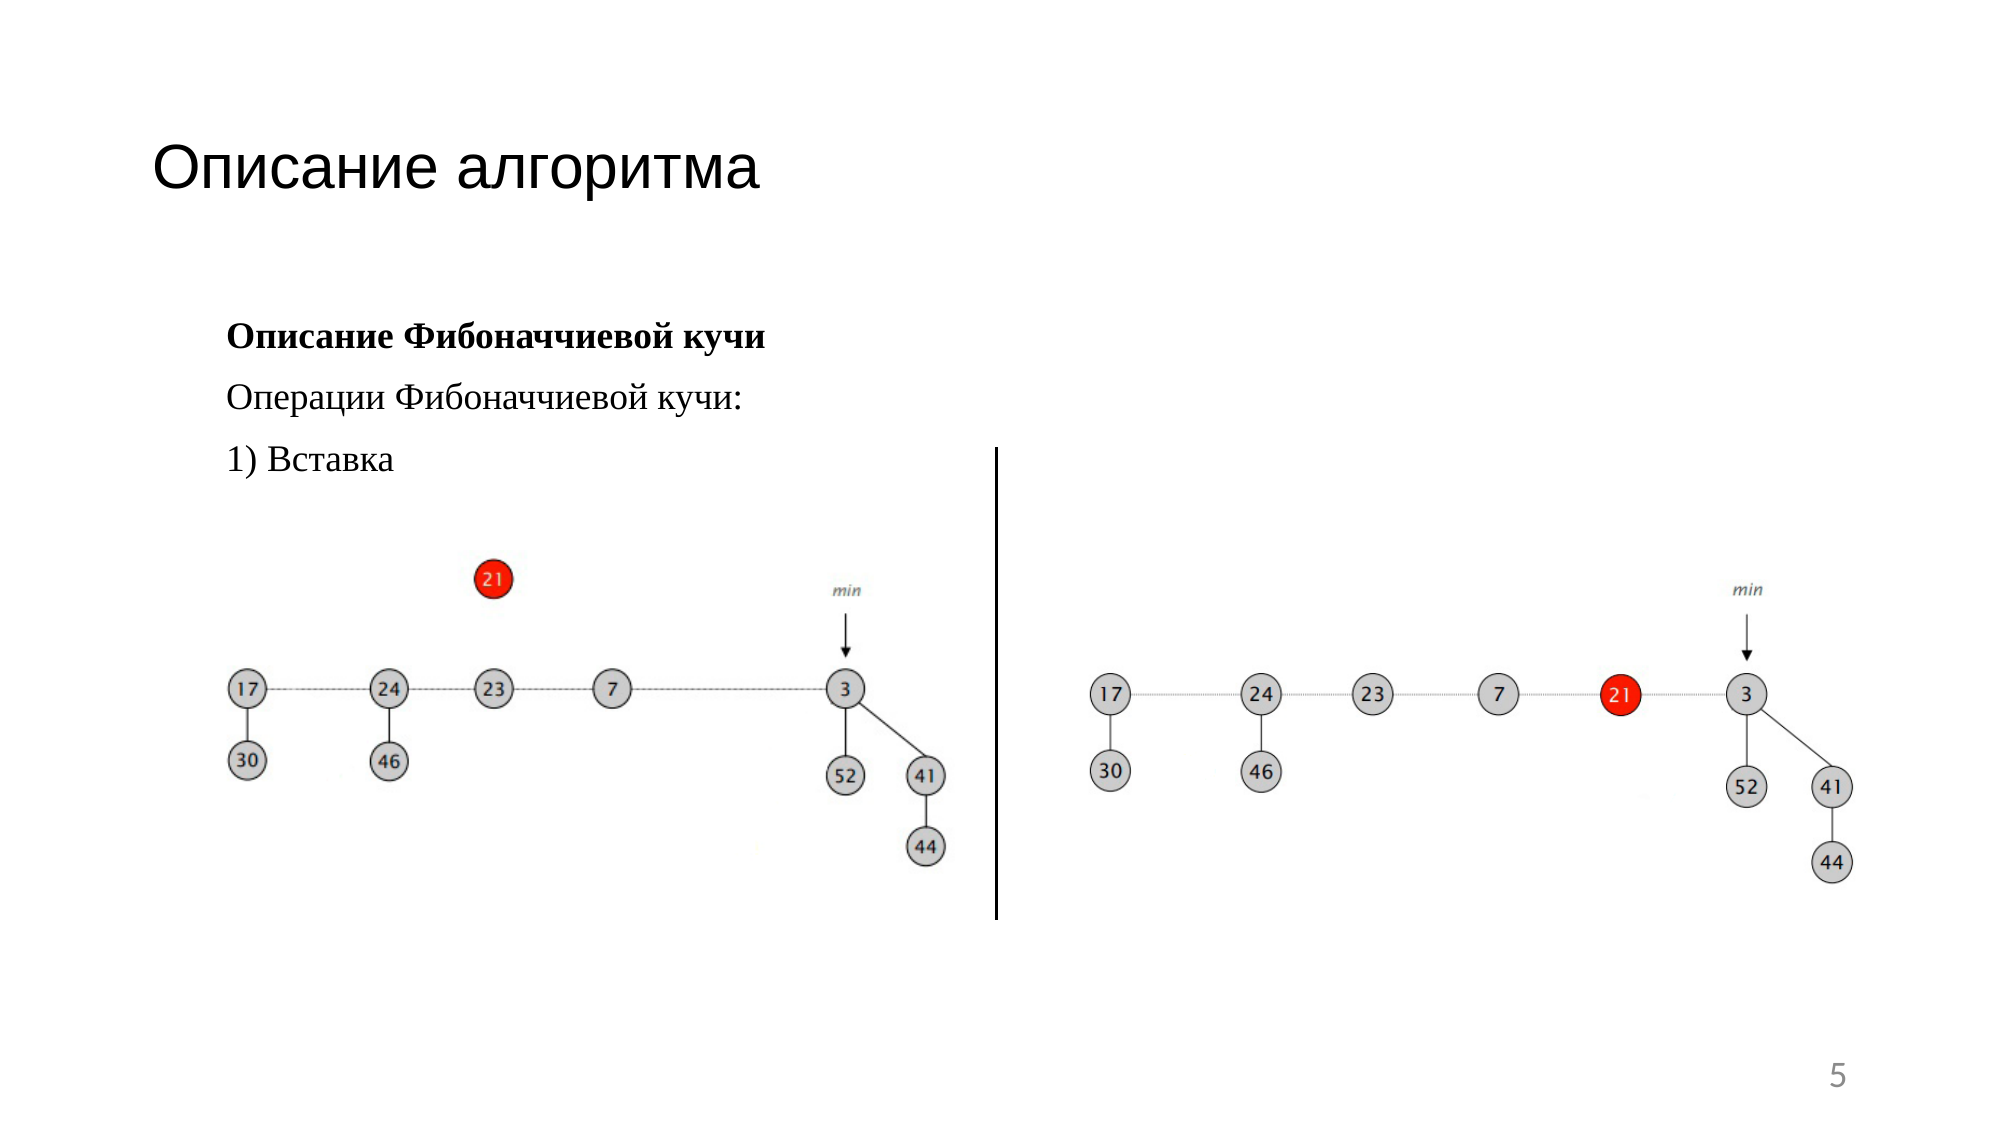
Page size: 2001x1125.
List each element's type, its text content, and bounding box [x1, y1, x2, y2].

picture [1063, 562, 1880, 920]
slide_number 5 [1412, 1042, 1863, 1103]
title Описание алгоритма [137, 59, 1863, 278]
picture [204, 550, 975, 920]
list Описание Фибоначчиевой кучи Операции Фибоначчиевой кучи: 1) Вставка [137, 299, 1863, 1014]
